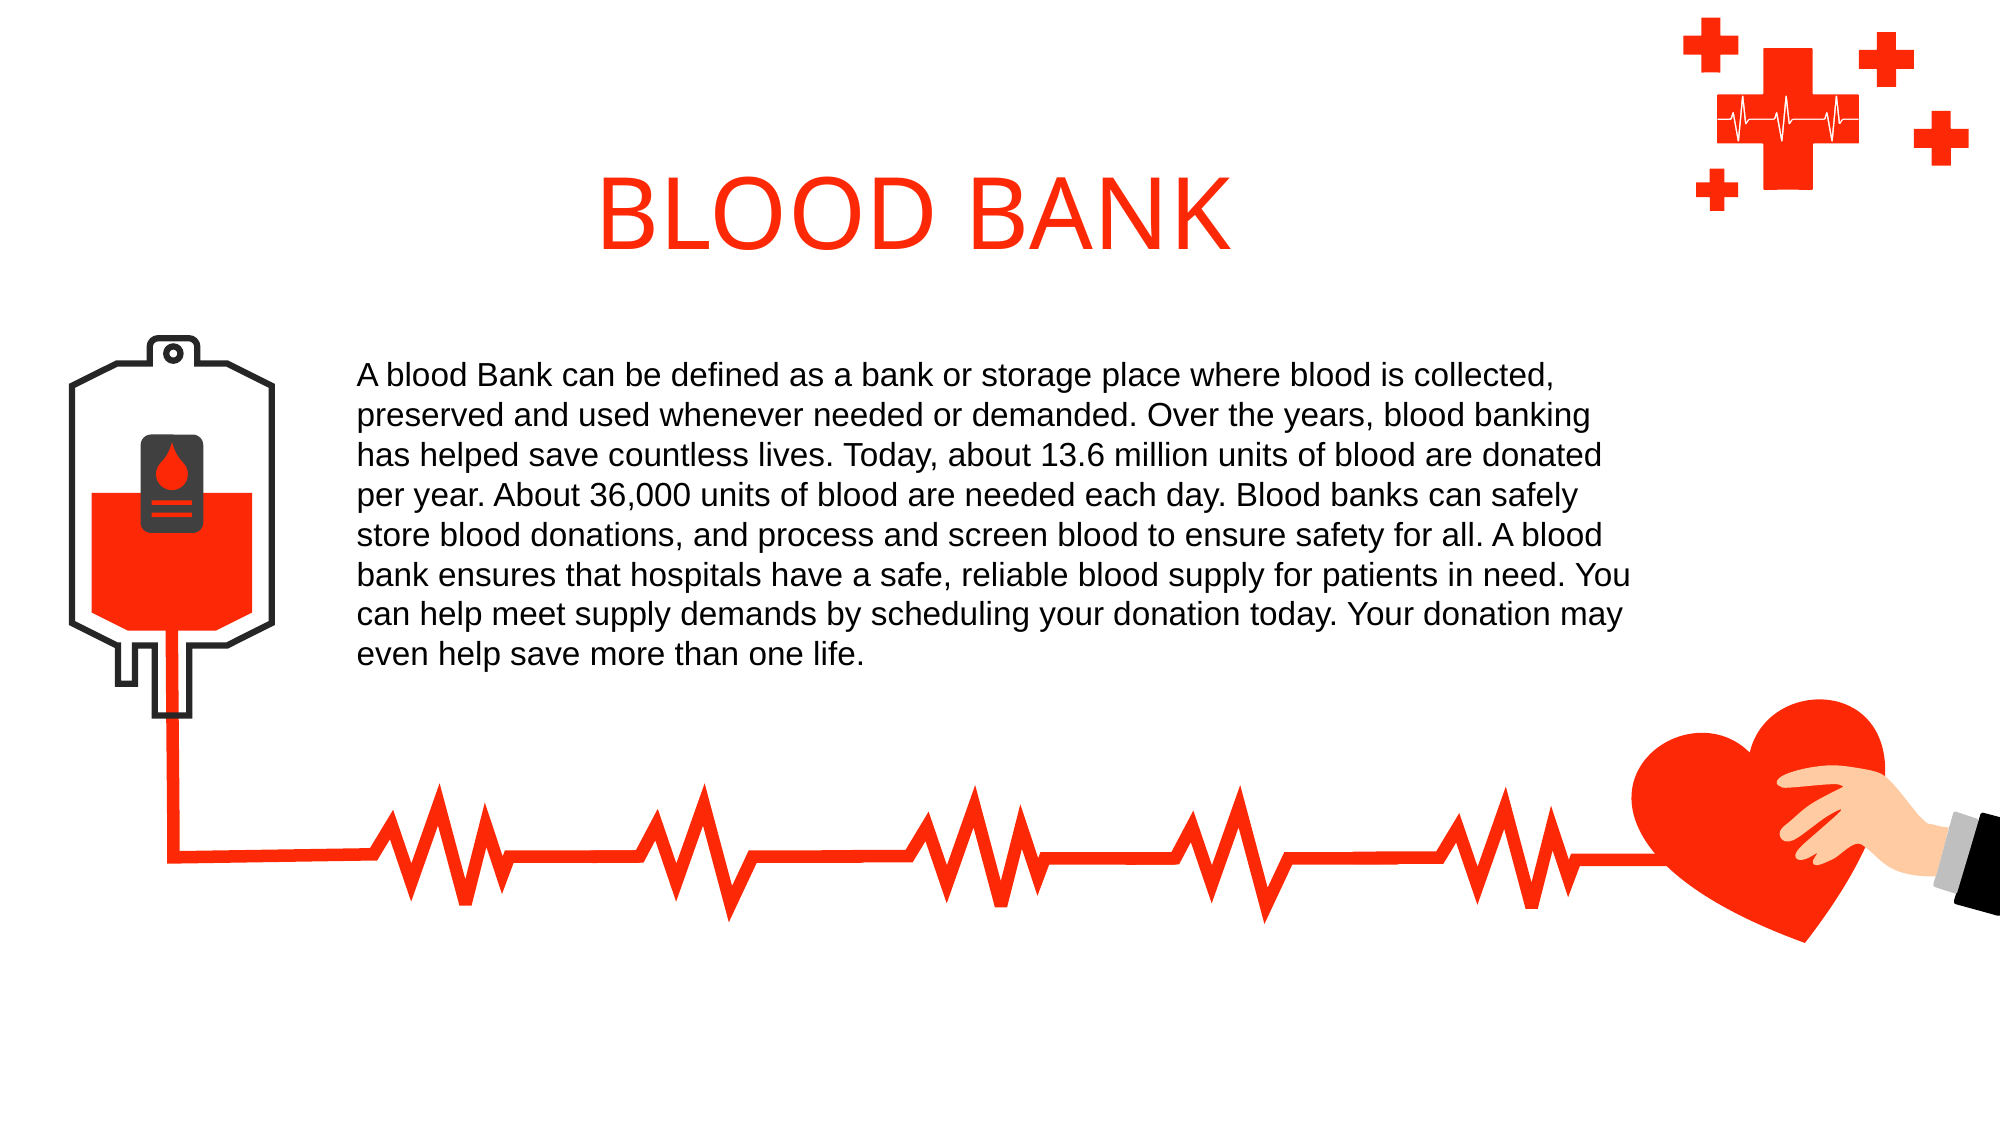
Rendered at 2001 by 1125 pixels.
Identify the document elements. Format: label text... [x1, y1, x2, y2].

list BLOOD BANK [0, 135, 1863, 300]
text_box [1776, 765, 2000, 916]
text_box A blood Bank can be defined as a bank or storage place where blood is collected, preserved and used whenever needed or demanded. Over the years, blood banking has helped save countless lives. Today, about 13.6 million units of blood are donated per year. About 36,000 units of blood are needed each day. Blood banks can safely store blood donations, and process and screen blood to ensure safety for all. A blood bank ensures that hospitals have a safe, reliable blood supply for patients in need. You can help meet supply demands by scheduling your donation today. Your donation may even help save more than one life. [341, 345, 1656, 626]
text_box [1705, 698, 1887, 945]
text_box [71, 338, 272, 716]
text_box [171, 626, 1705, 908]
